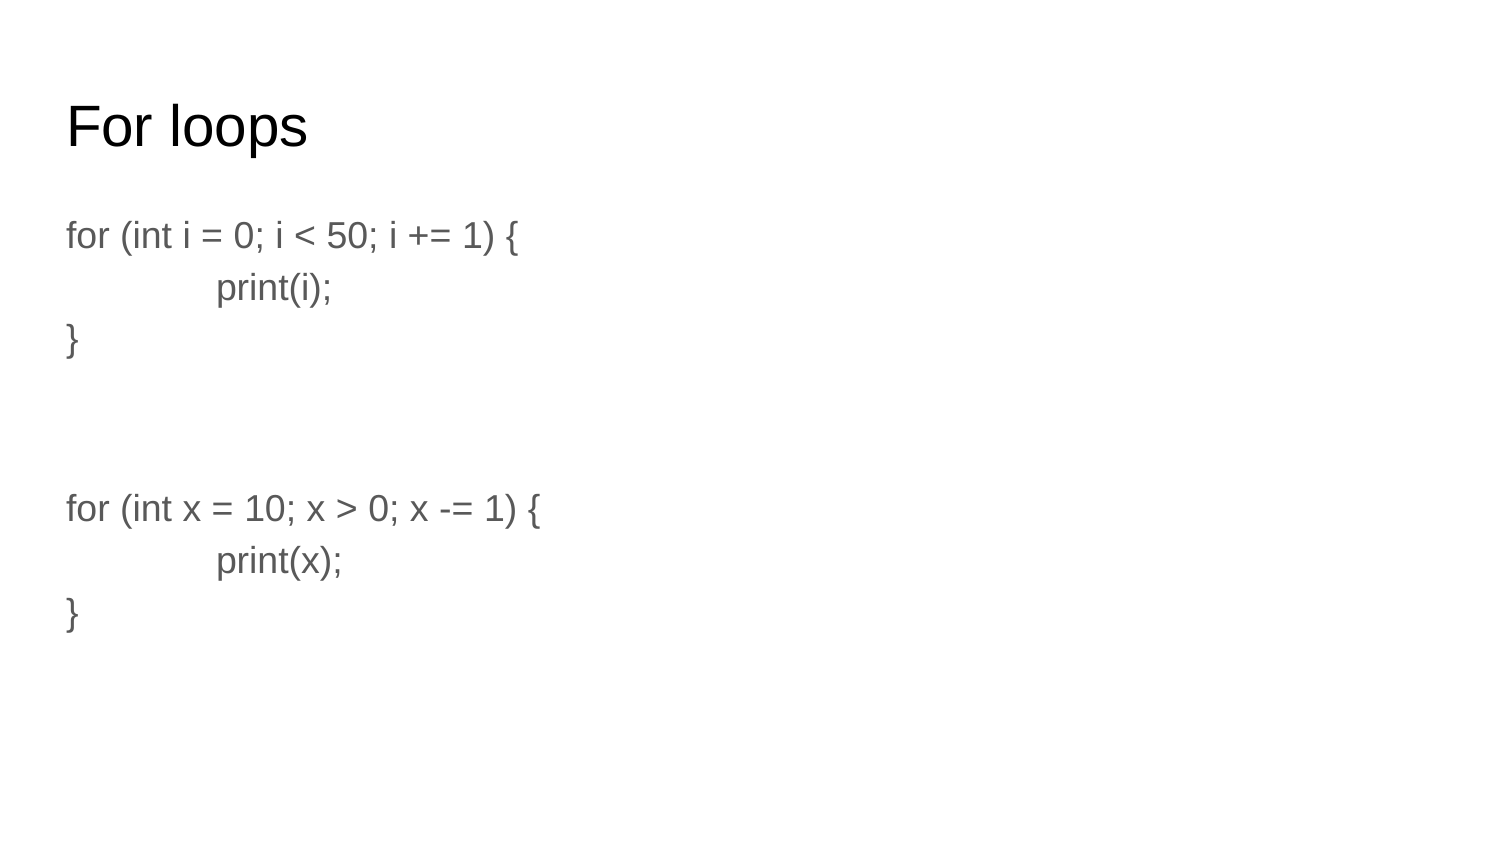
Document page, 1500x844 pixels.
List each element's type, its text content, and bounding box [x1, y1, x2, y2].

title For loops [51, 72, 1449, 167]
list for (int i = 0; i < 50; i += 1) { print(i); } for (int x = 10; x > 0; x -= 1) { print(x); } [51, 189, 1449, 750]
